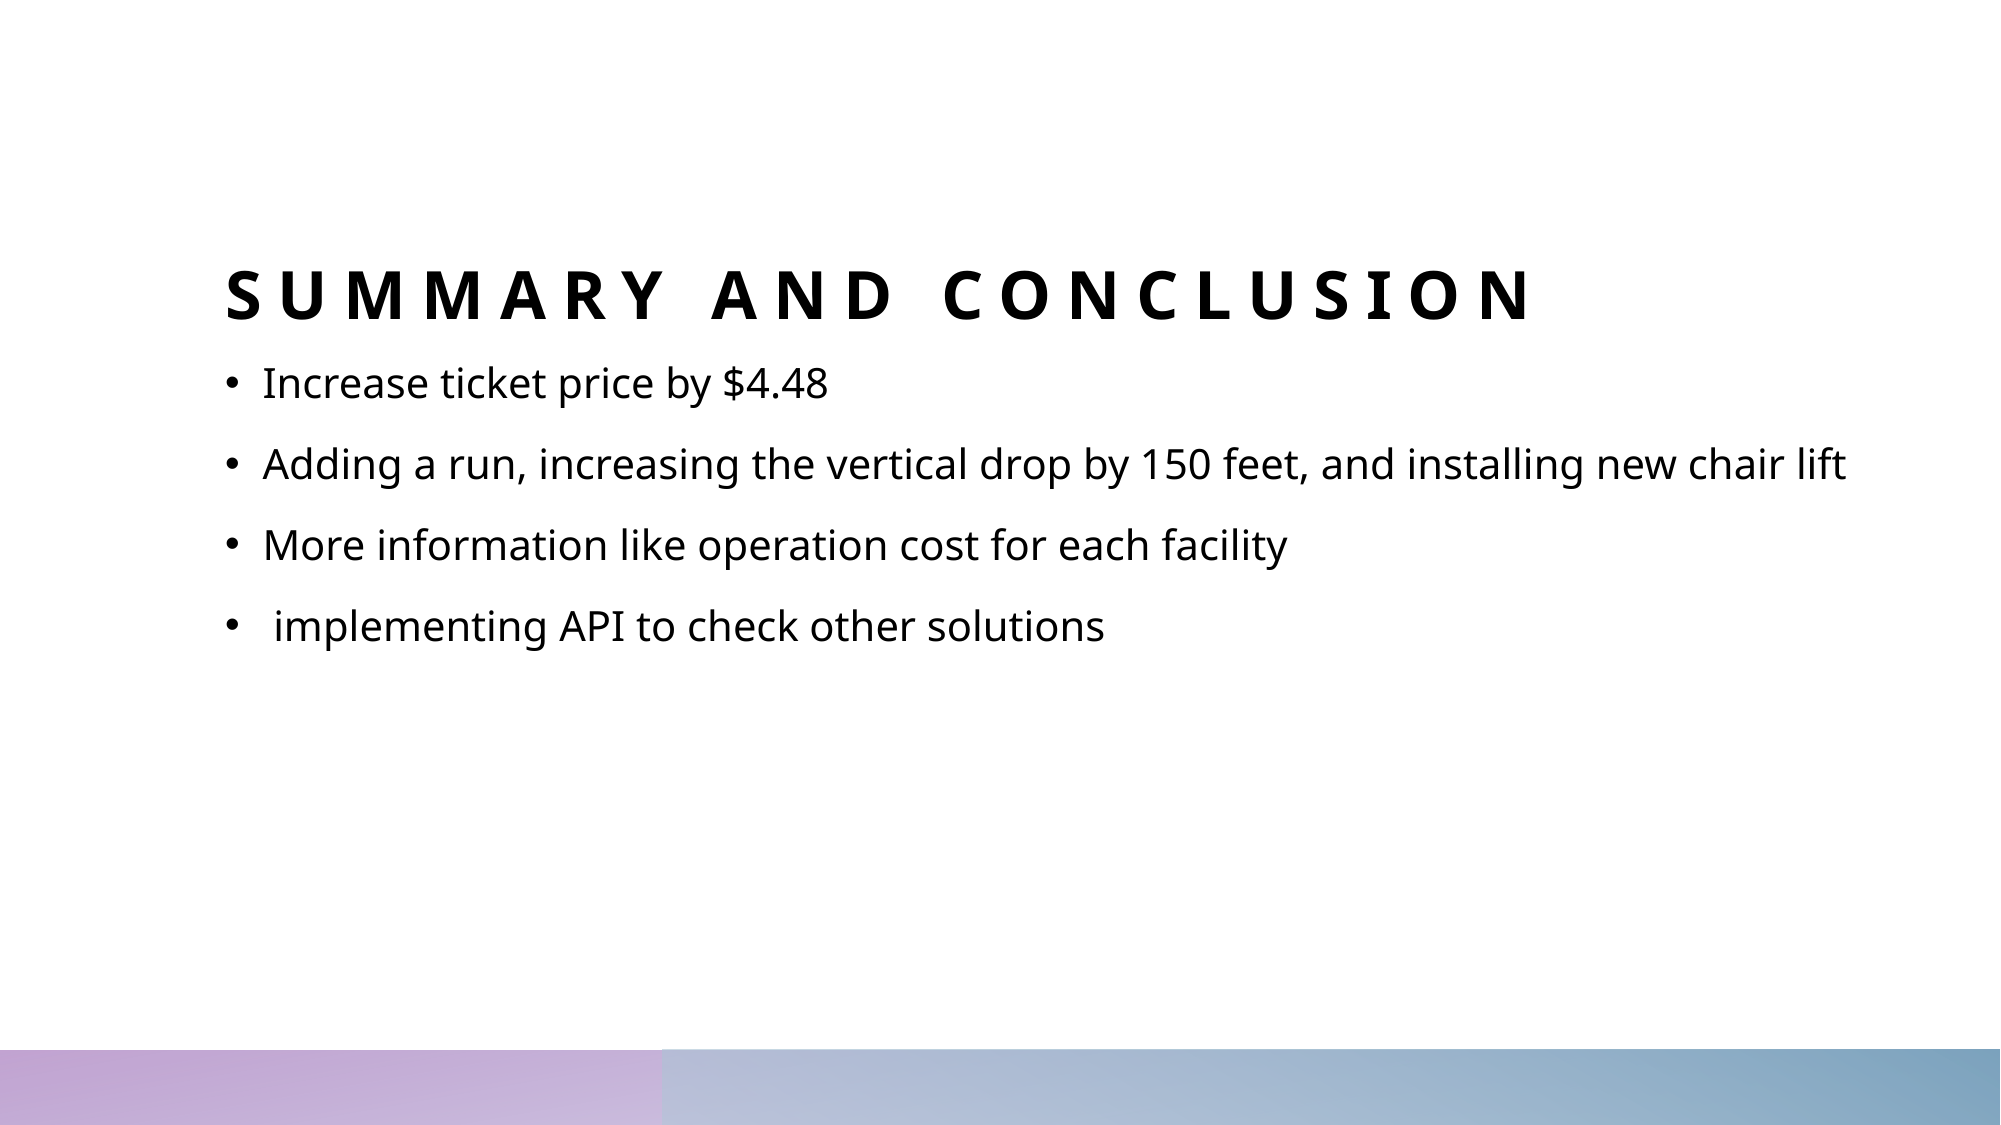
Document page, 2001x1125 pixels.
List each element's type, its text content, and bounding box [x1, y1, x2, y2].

list Increase ticket price by $4.48 Adding a run, increasing the vertical drop by 150 feet, and installing new chair lift More information like operation cost for each facility implementing API to check other solutions [225, 346, 1905, 996]
title Summary and conclusion [225, 130, 1905, 333]
